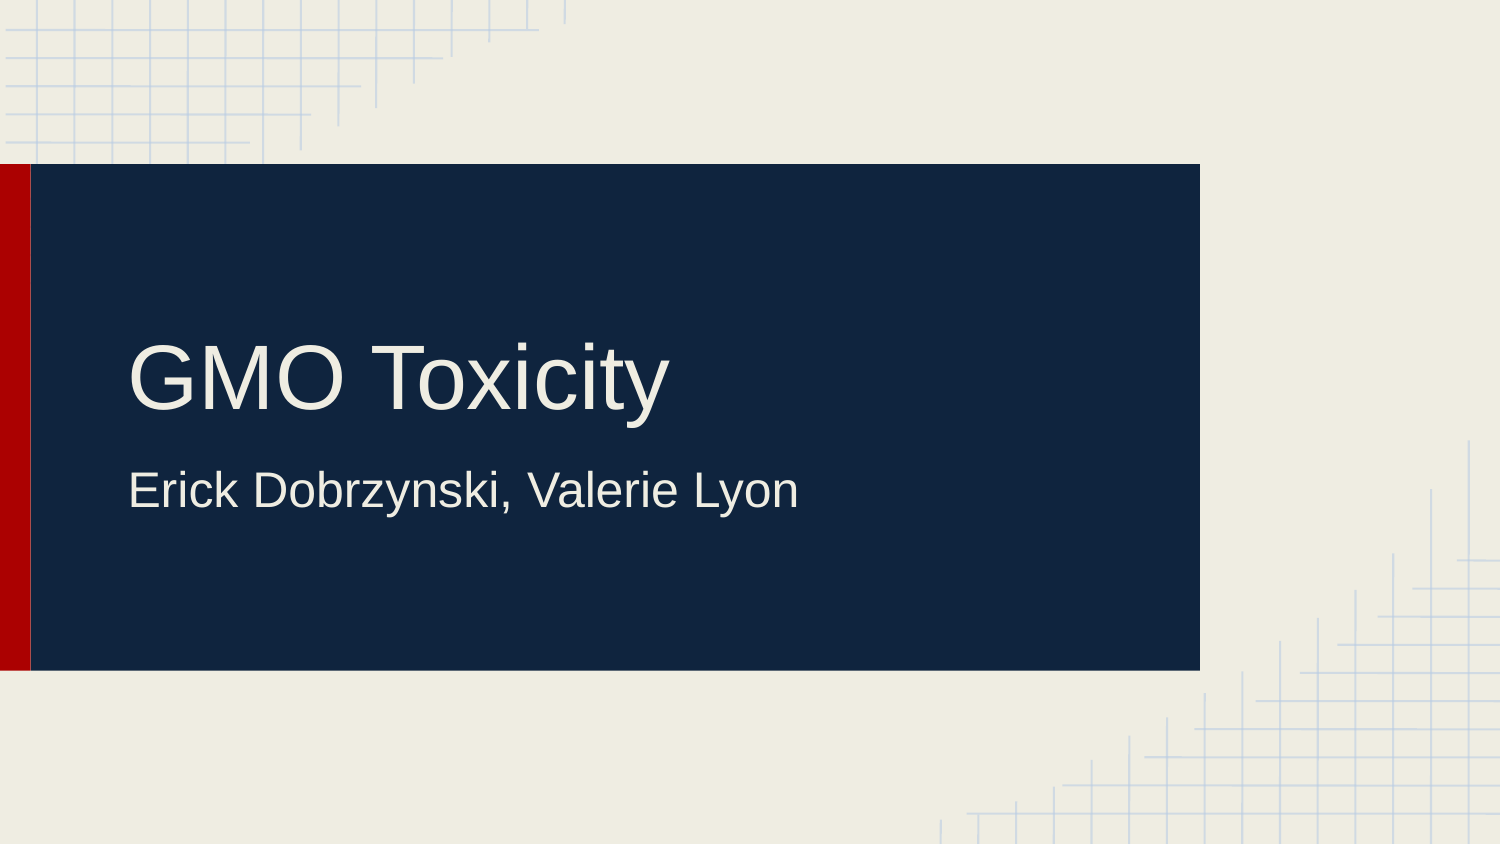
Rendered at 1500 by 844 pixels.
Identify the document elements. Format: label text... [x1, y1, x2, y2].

title GMO Toxicity [112, 278, 1163, 442]
subtitle Erick Dobrzynski, Valerie Lyon [112, 442, 1163, 554]
